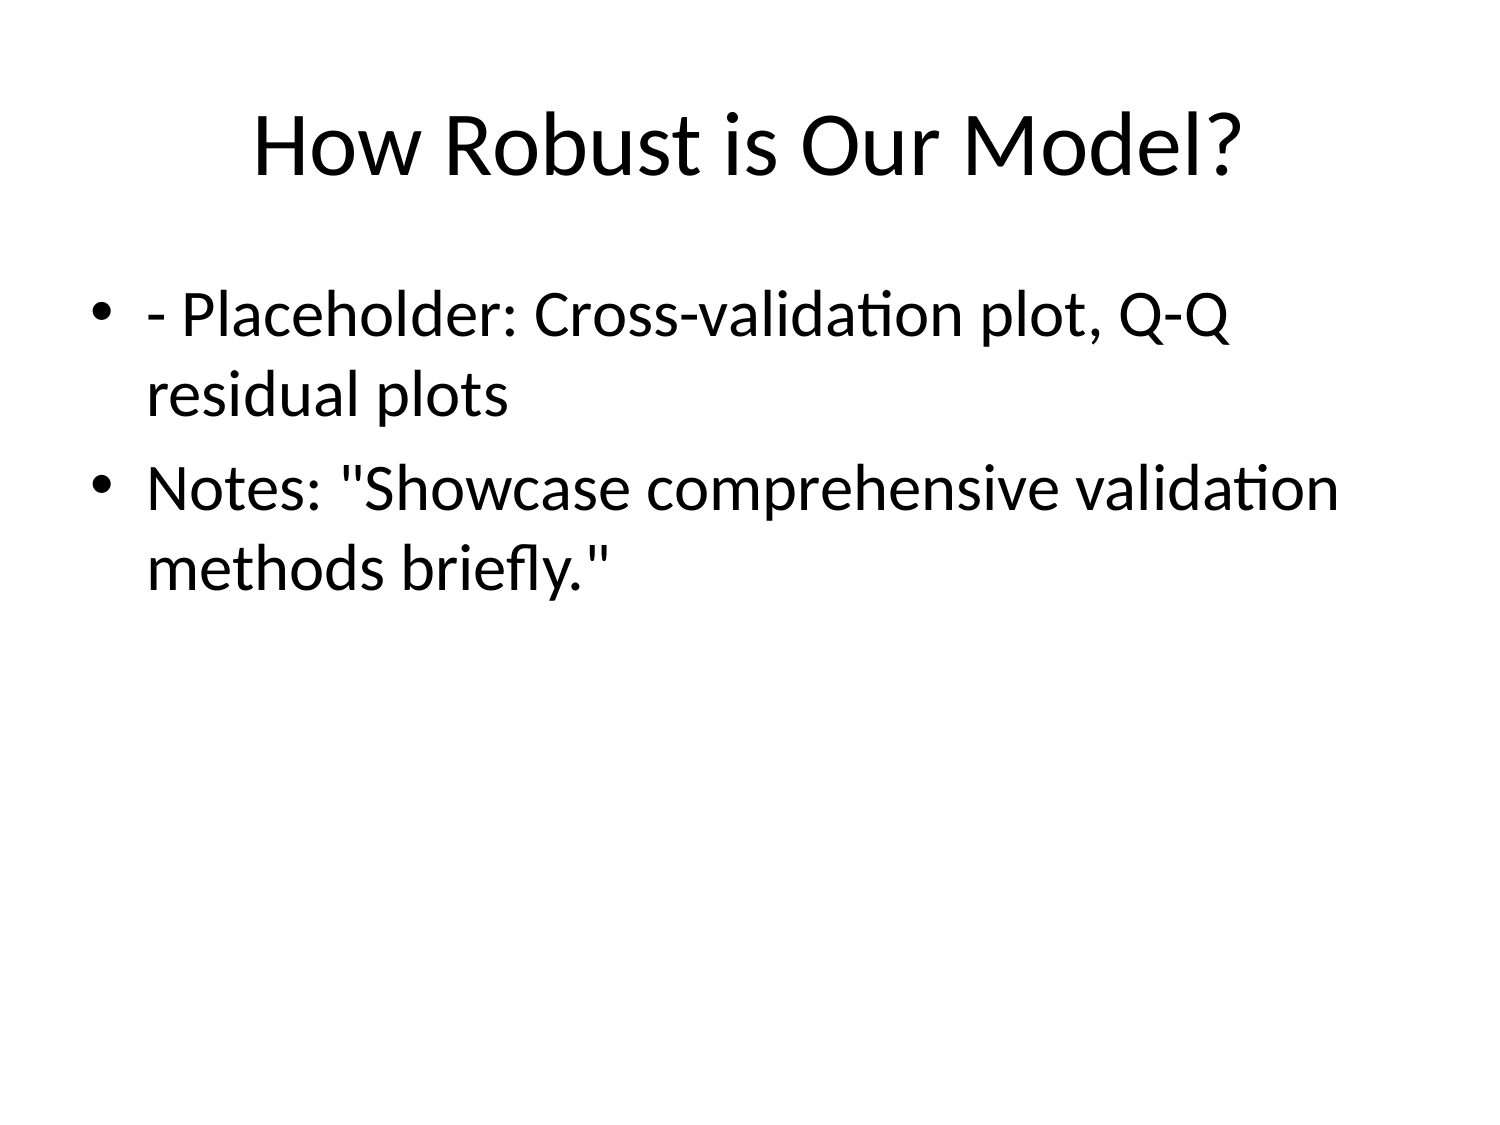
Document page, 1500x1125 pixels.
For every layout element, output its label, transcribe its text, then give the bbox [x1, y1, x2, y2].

list - Placeholder: Cross-validation plot, Q-Q residual plots Notes: "Showcase comprehensive validation methods briefly." [75, 262, 1425, 1005]
title How Robust is Our Model? [75, 45, 1425, 233]
